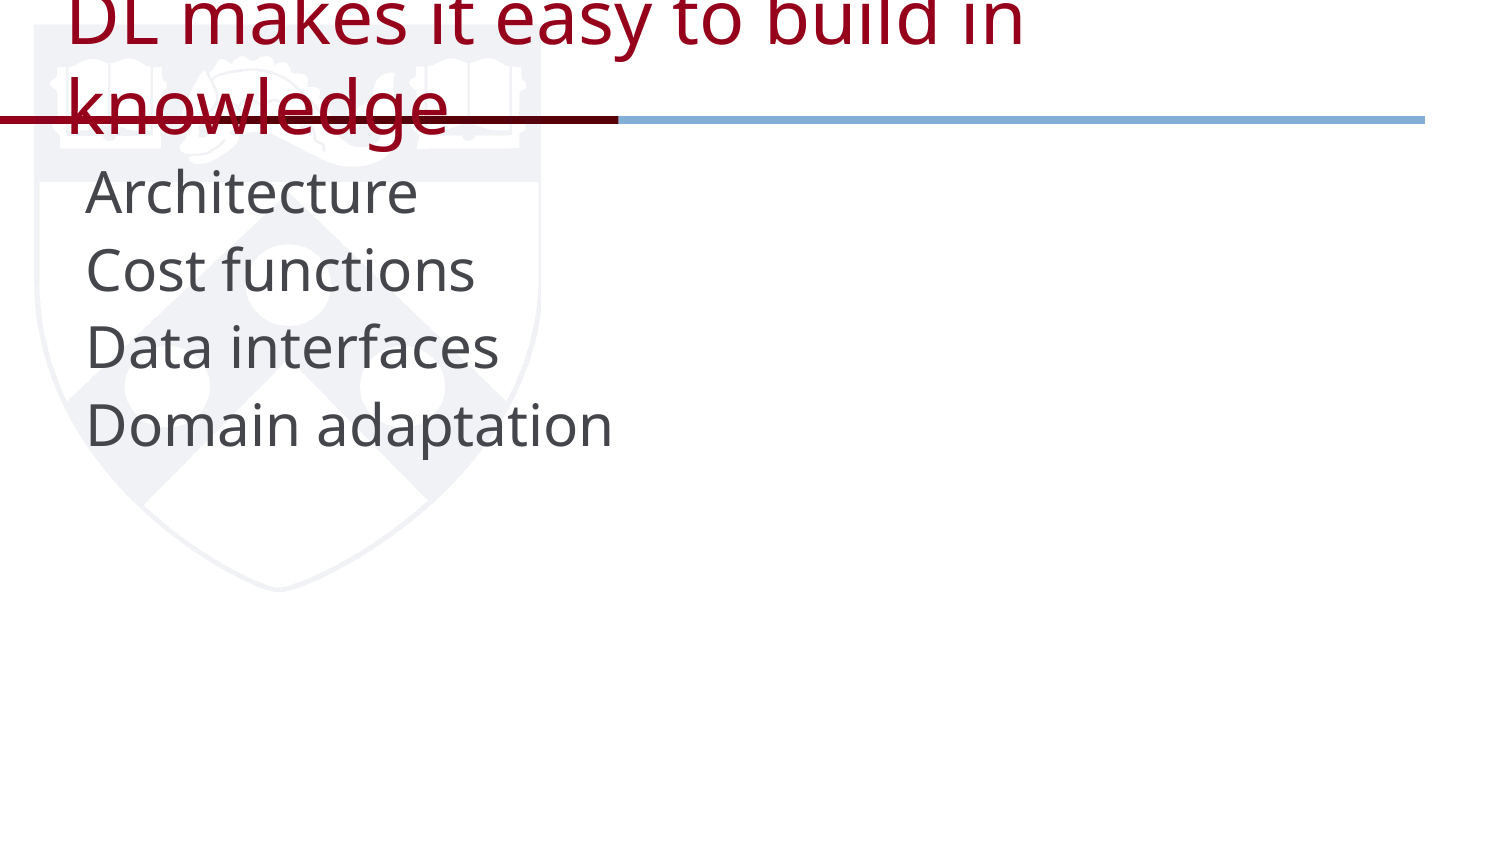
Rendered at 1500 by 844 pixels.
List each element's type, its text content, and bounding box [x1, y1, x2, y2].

list Architecture Cost functions Data interfaces Domain adaptation [70, 148, 1421, 754]
title DL makes it easy to build in knowledge [50, 2, 1401, 117]
